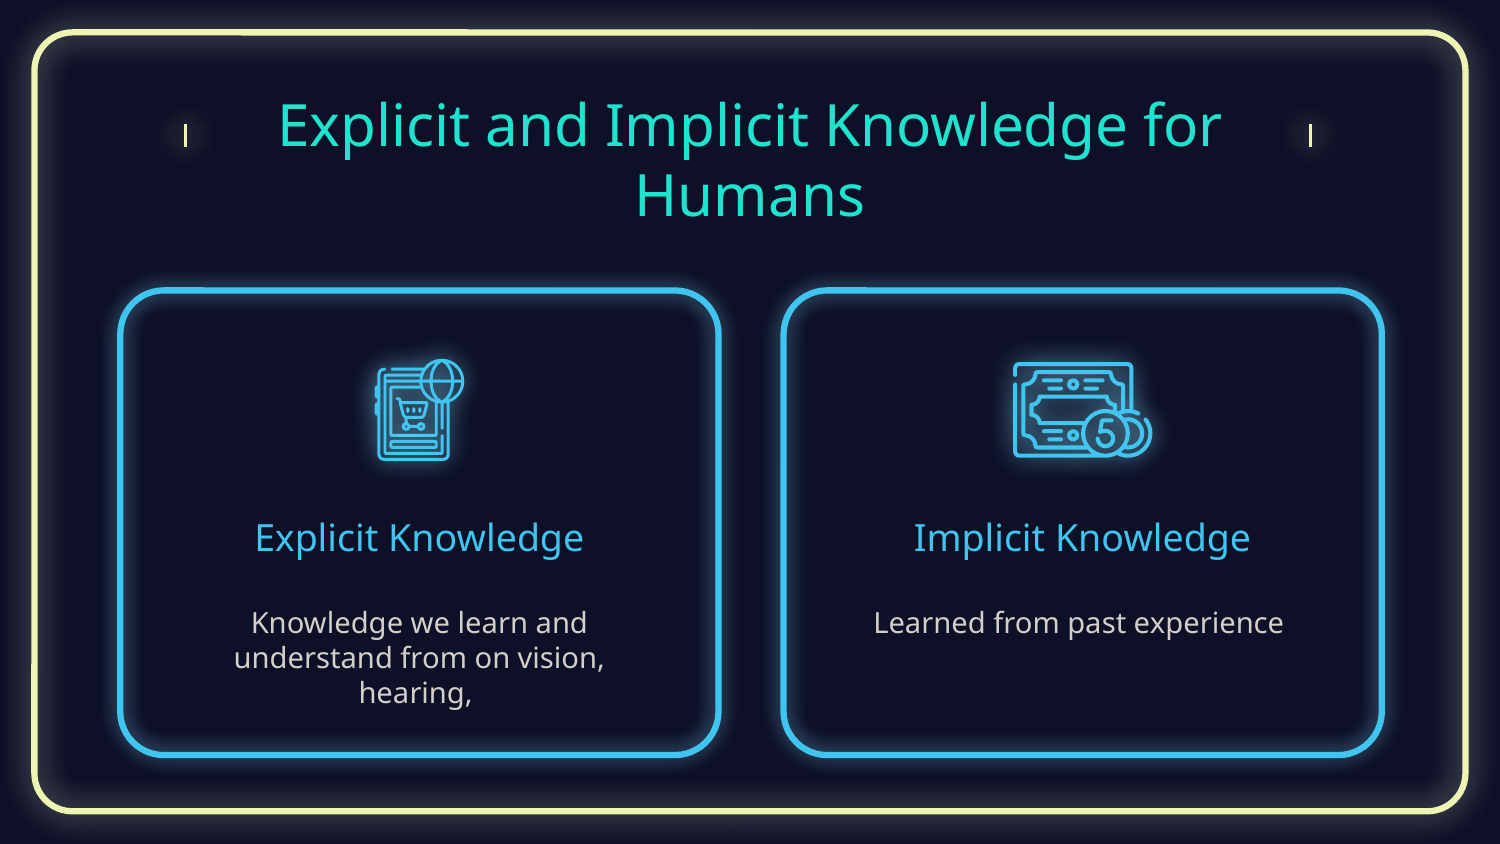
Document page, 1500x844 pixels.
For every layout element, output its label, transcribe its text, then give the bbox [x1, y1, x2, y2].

subtitle Explicit Knowledge [182, 499, 657, 574]
title Explicit and Implicit Knowledge for Humans [168, 73, 1332, 191]
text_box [374, 358, 465, 462]
subtitle Learned from past experience [845, 589, 1320, 734]
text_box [1012, 361, 1153, 458]
subtitle Knowledge we learn and understand from on vision, hearing, [182, 589, 657, 734]
subtitle Implicit Knowledge [845, 499, 1320, 574]
